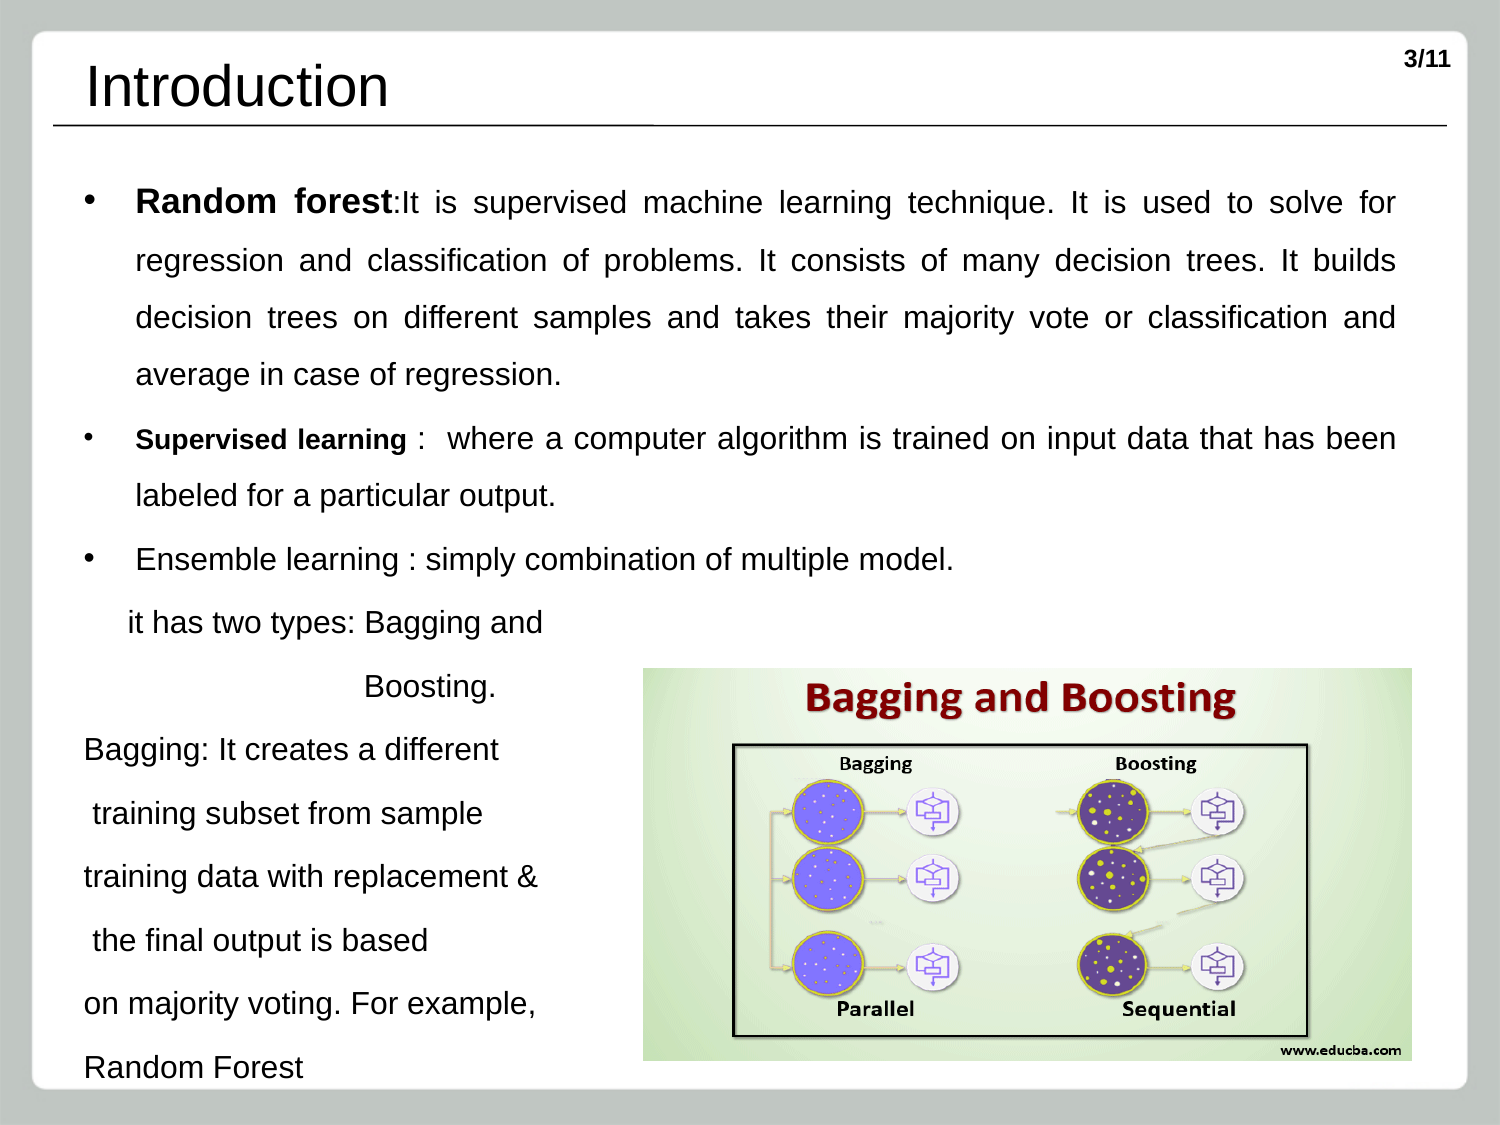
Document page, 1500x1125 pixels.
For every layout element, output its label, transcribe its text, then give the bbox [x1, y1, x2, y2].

list Random forest:It is supervised machine learning technique. It is used to solve for regression and classification of problems. It consists of many decision trees. It builds decision trees on different samples and takes their majority vote or classification and average in case of regression. Supervised learning : where a computer algorithm is trained on input data that has been labeled for a particular output. Ensemble learning : simply combination of multiple model. it has two types: Bagging and Boosting. Bagging: It creates a different training subset from sample training data with replacement & the final output is based on majority voting. For example, Random Forest [68, 149, 1412, 1094]
text_box Introduction [70, 40, 406, 126]
picture [0, 0, 1500, 1125]
